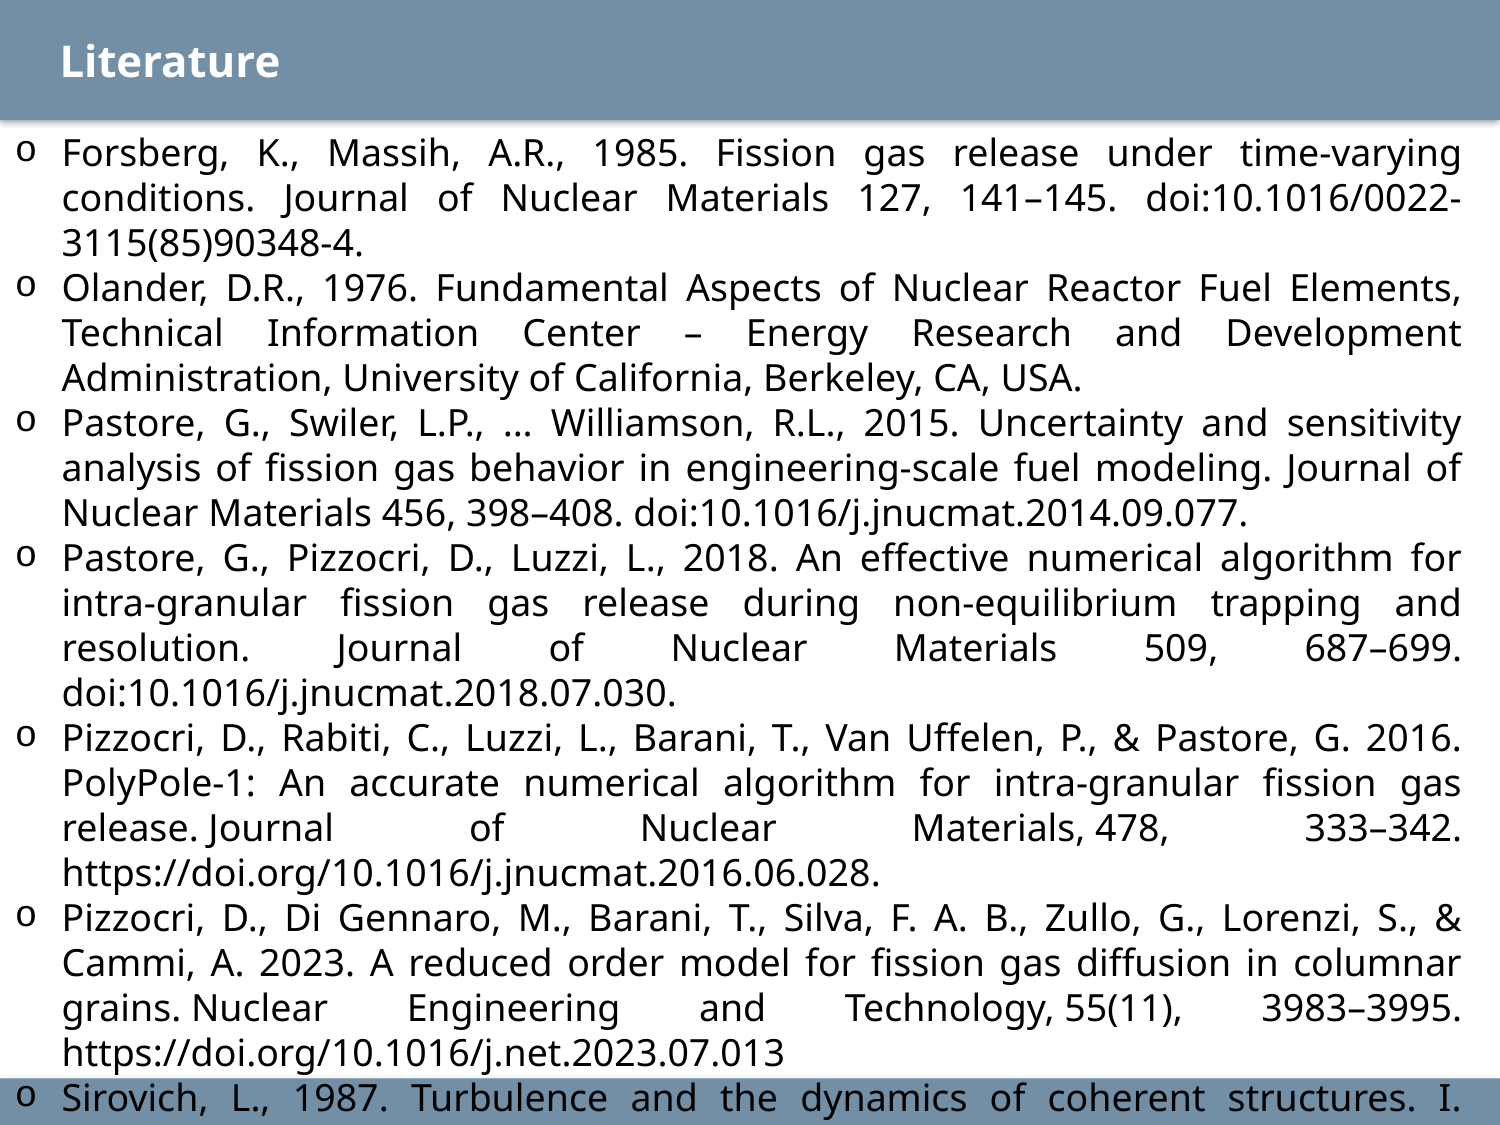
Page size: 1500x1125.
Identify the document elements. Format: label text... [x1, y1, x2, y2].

text_box Forsberg, K., Massih, A.R., 1985. Fission gas release under time-varying conditions. Journal of Nuclear Materials 127, 141–145. doi:10.1016/0022-3115(85)90348-4. Olander, D.R., 1976. Fundamental Aspects of Nuclear Reactor Fuel Elements, Technical Information Center – Energy Research and Development Administration, University of California, Berkeley, CA, USA. Pastore, G., Swiler, L.P., ... Williamson, R.L., 2015. Uncertainty and sensitivity analysis of fission gas behavior in engineering-scale fuel modeling. Journal of Nuclear Materials 456, 398–408. doi:10.1016/j.jnucmat.2014.09.077. Pastore, G., Pizzocri, D., Luzzi, L., 2018. An effective numerical algorithm for intra-granular fission gas release during non-equilibrium trapping and resolution. Journal of Nuclear Materials 509, 687–699. doi:10.1016/j.jnucmat.2018.07.030. Pizzocri, D., Rabiti, C., Luzzi, L., Barani, T., Van Uffelen, P., & Pastore, G. 2016. PolyPole-1: An accurate numerical algorithm for intra-granular fission gas release. Journal of Nuclear Materials, 478, 333–342. https://doi.org/10.1016/j.jnucmat.2016.06.028. Pizzocri, D., Di Gennaro, M., Barani, T., Silva, F. A. B., Zullo, G., Lorenzi, S., & Cammi, A. 2023. A reduced order model for fission gas diffusion in columnar grains. Nuclear Engineering and Technology, 55(11), 3983–3995. https://doi.org/10.1016/j.net.2023.07.013 Sirovich, L., 1987. Turbulence and the dynamics of coherent structures. I. Coherent structures. Quarterly of Applied Mathematics 45, 561–571. doi:10.1090/qam/910462. [0, 121, 1478, 1125]
title Literature [44, 22, 1395, 98]
